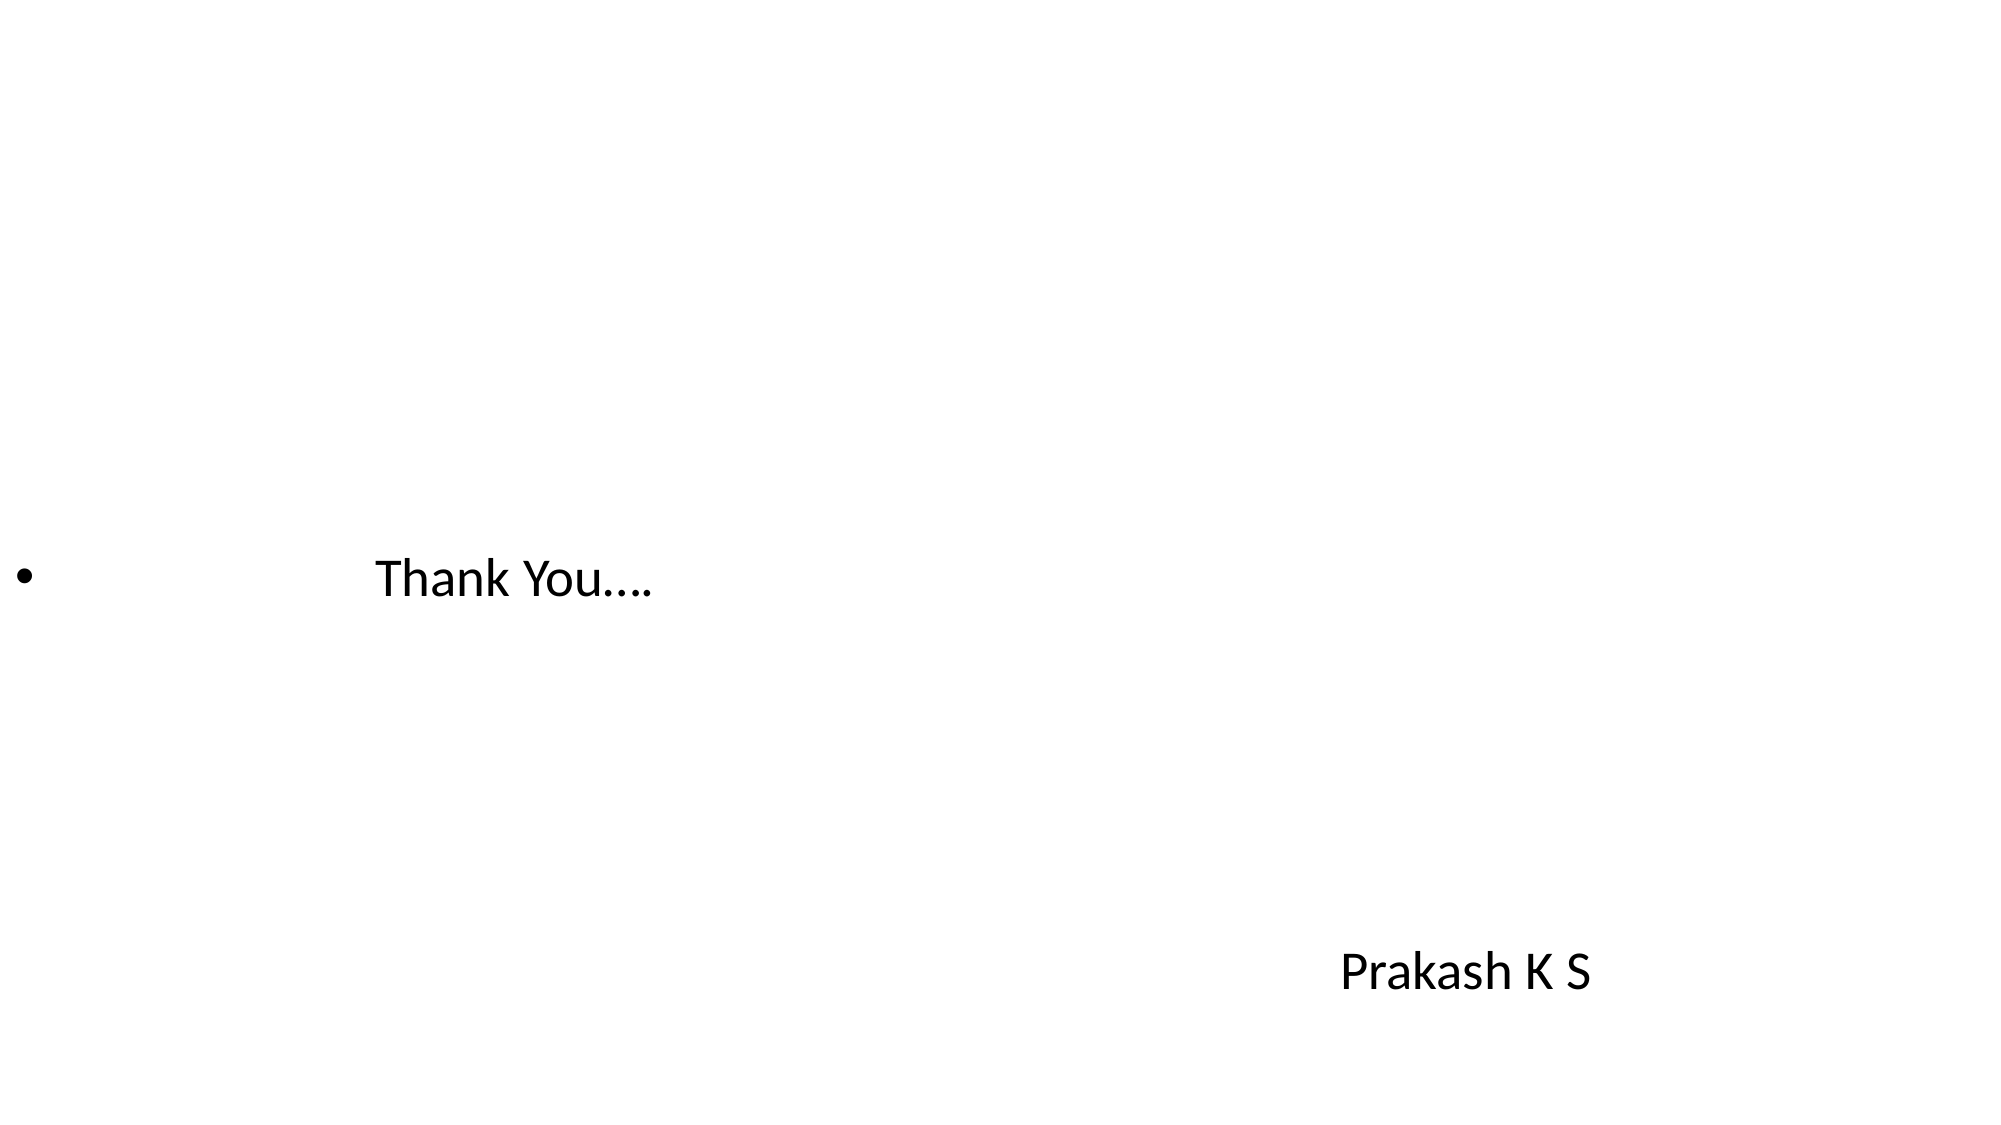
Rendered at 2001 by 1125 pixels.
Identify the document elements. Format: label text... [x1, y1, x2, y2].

list Thank You…. Prakash K S [0, 299, 1725, 1014]
